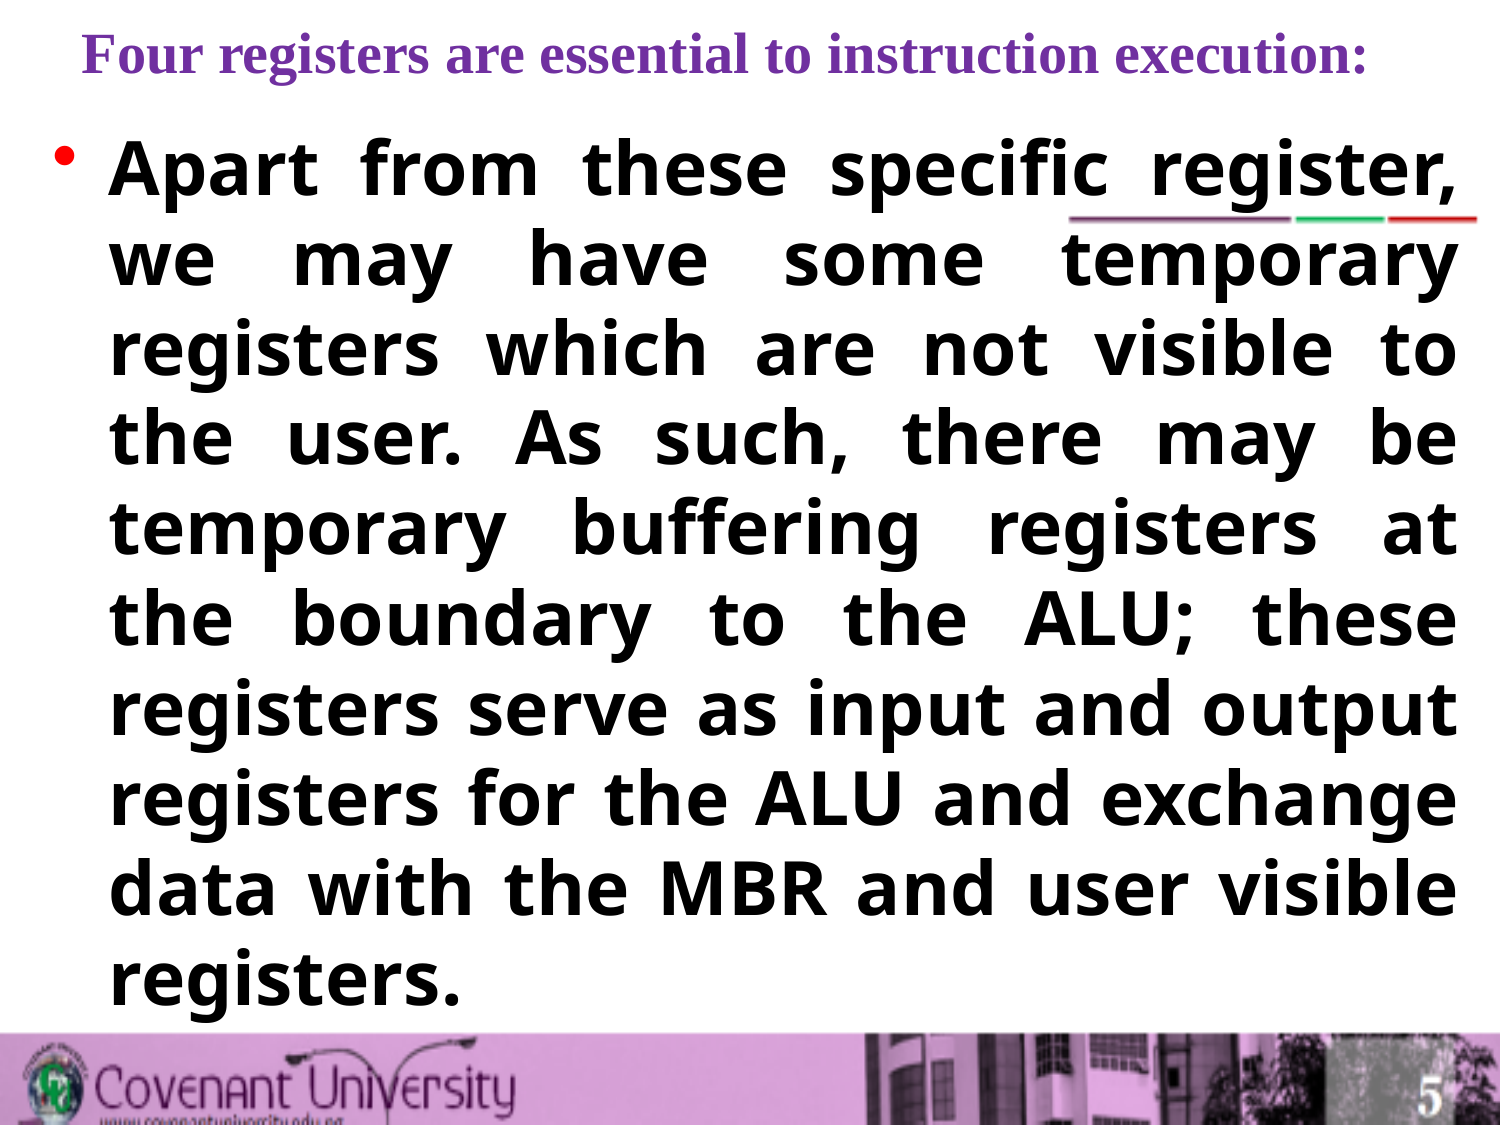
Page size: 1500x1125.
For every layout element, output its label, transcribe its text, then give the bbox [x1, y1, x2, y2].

title Four registers are essential to instruction execution: [66, 24, 1413, 112]
picture [0, 0, 1500, 1125]
list Apart from these specific register, we may have some temporary registers which are not visible to the user. As such, there may be temporary buffering registers at the boundary to the ALU; these registers serve as input and output registers for the ALU and exchange data with the MBR and user visible registers. [37, 112, 1475, 1100]
